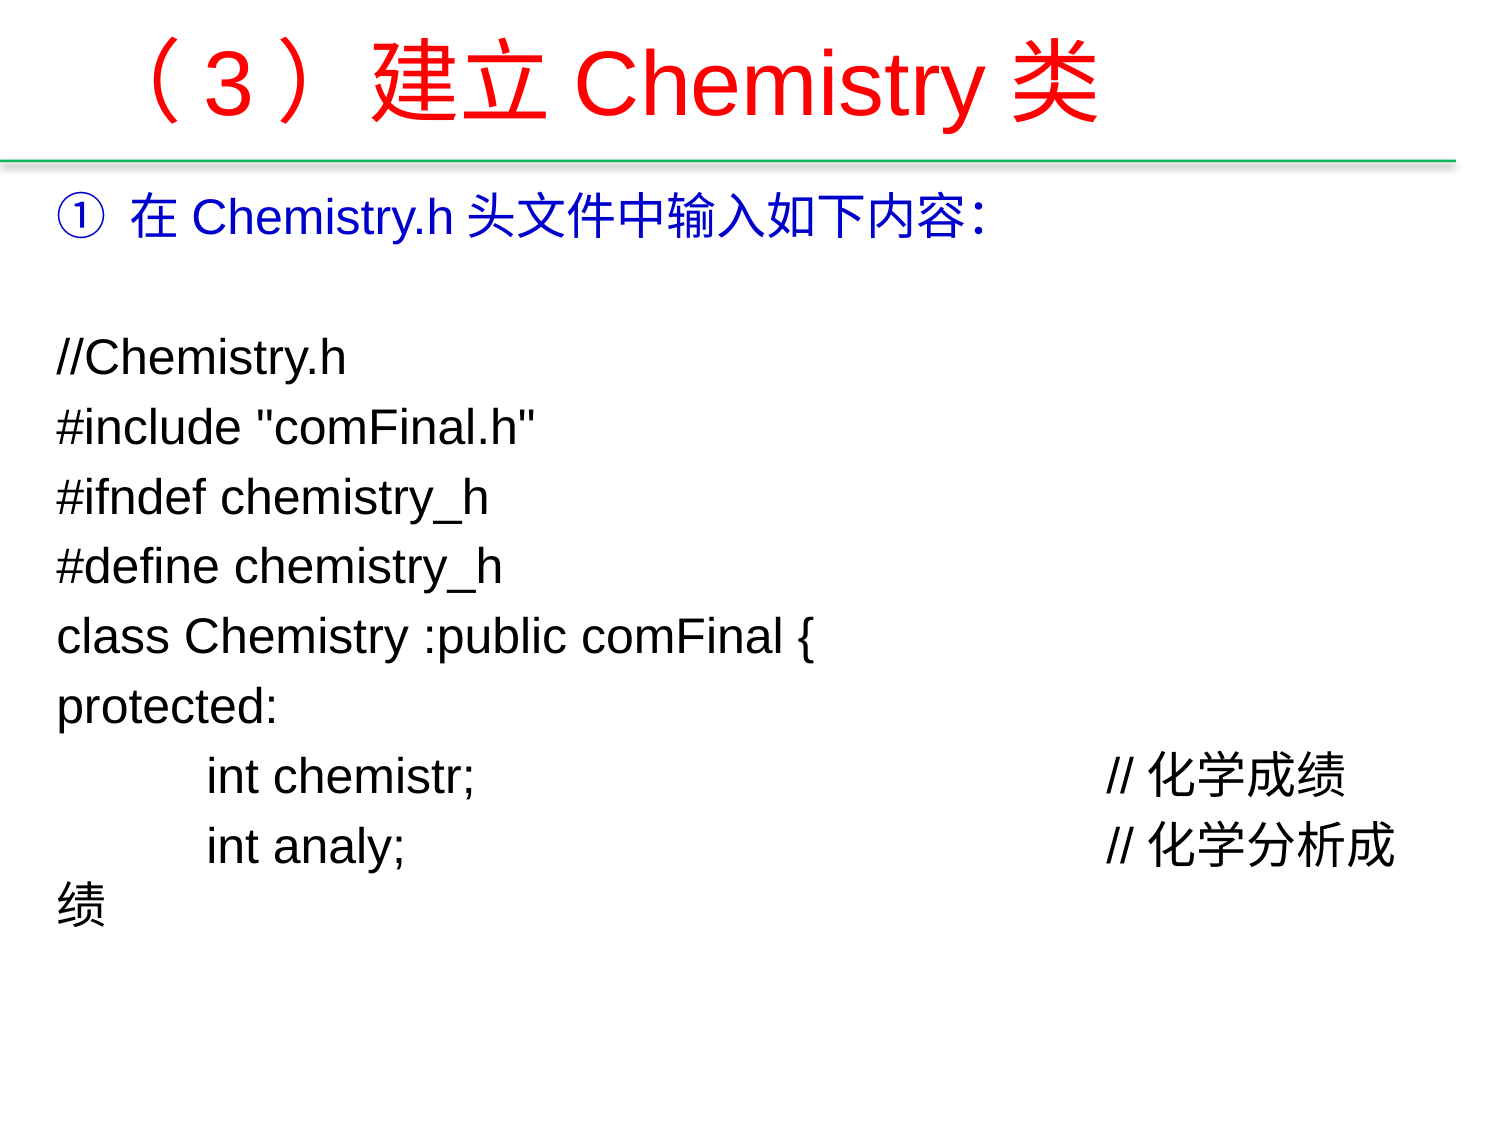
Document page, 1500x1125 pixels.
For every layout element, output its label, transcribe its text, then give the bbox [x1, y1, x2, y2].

title （3）建立Chemistry类 [75, 12, 1425, 146]
list ① 在Chemistry.h头文件中输入如下内容： //Chemistry.h #include "comFinal.h" #ifndef chemistry_h #define chemistry_h class Chemistry :public comFinal { protected: int chemistr; //化学成绩 int analy; //化学分析成绩 [41, 176, 1456, 1025]
